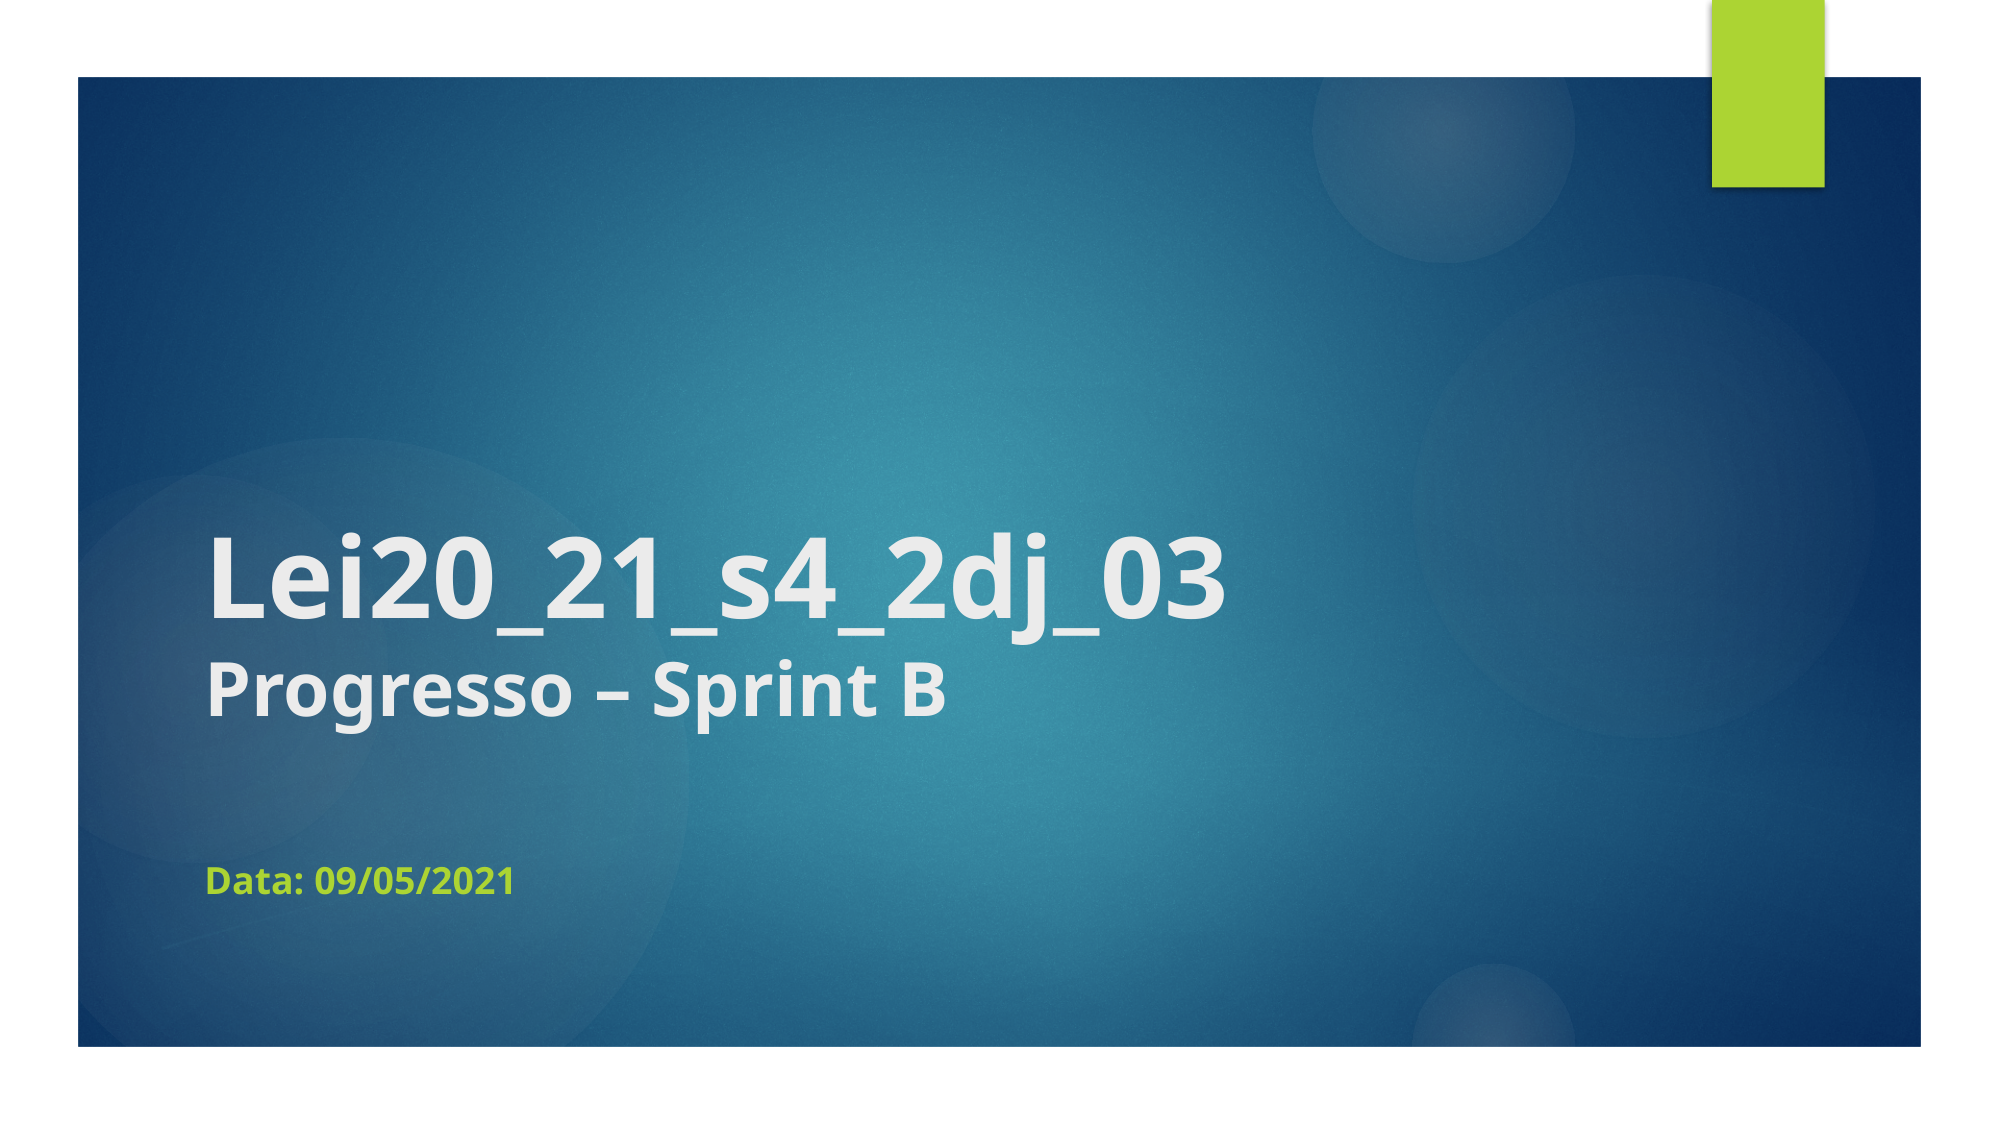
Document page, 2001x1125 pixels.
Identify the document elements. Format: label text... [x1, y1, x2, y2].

title Lei20_21_s4_2dj_03 Progresso – Sprint B [189, 344, 1638, 783]
subtitle Data: 09/05/2021 [189, 783, 1638, 925]
